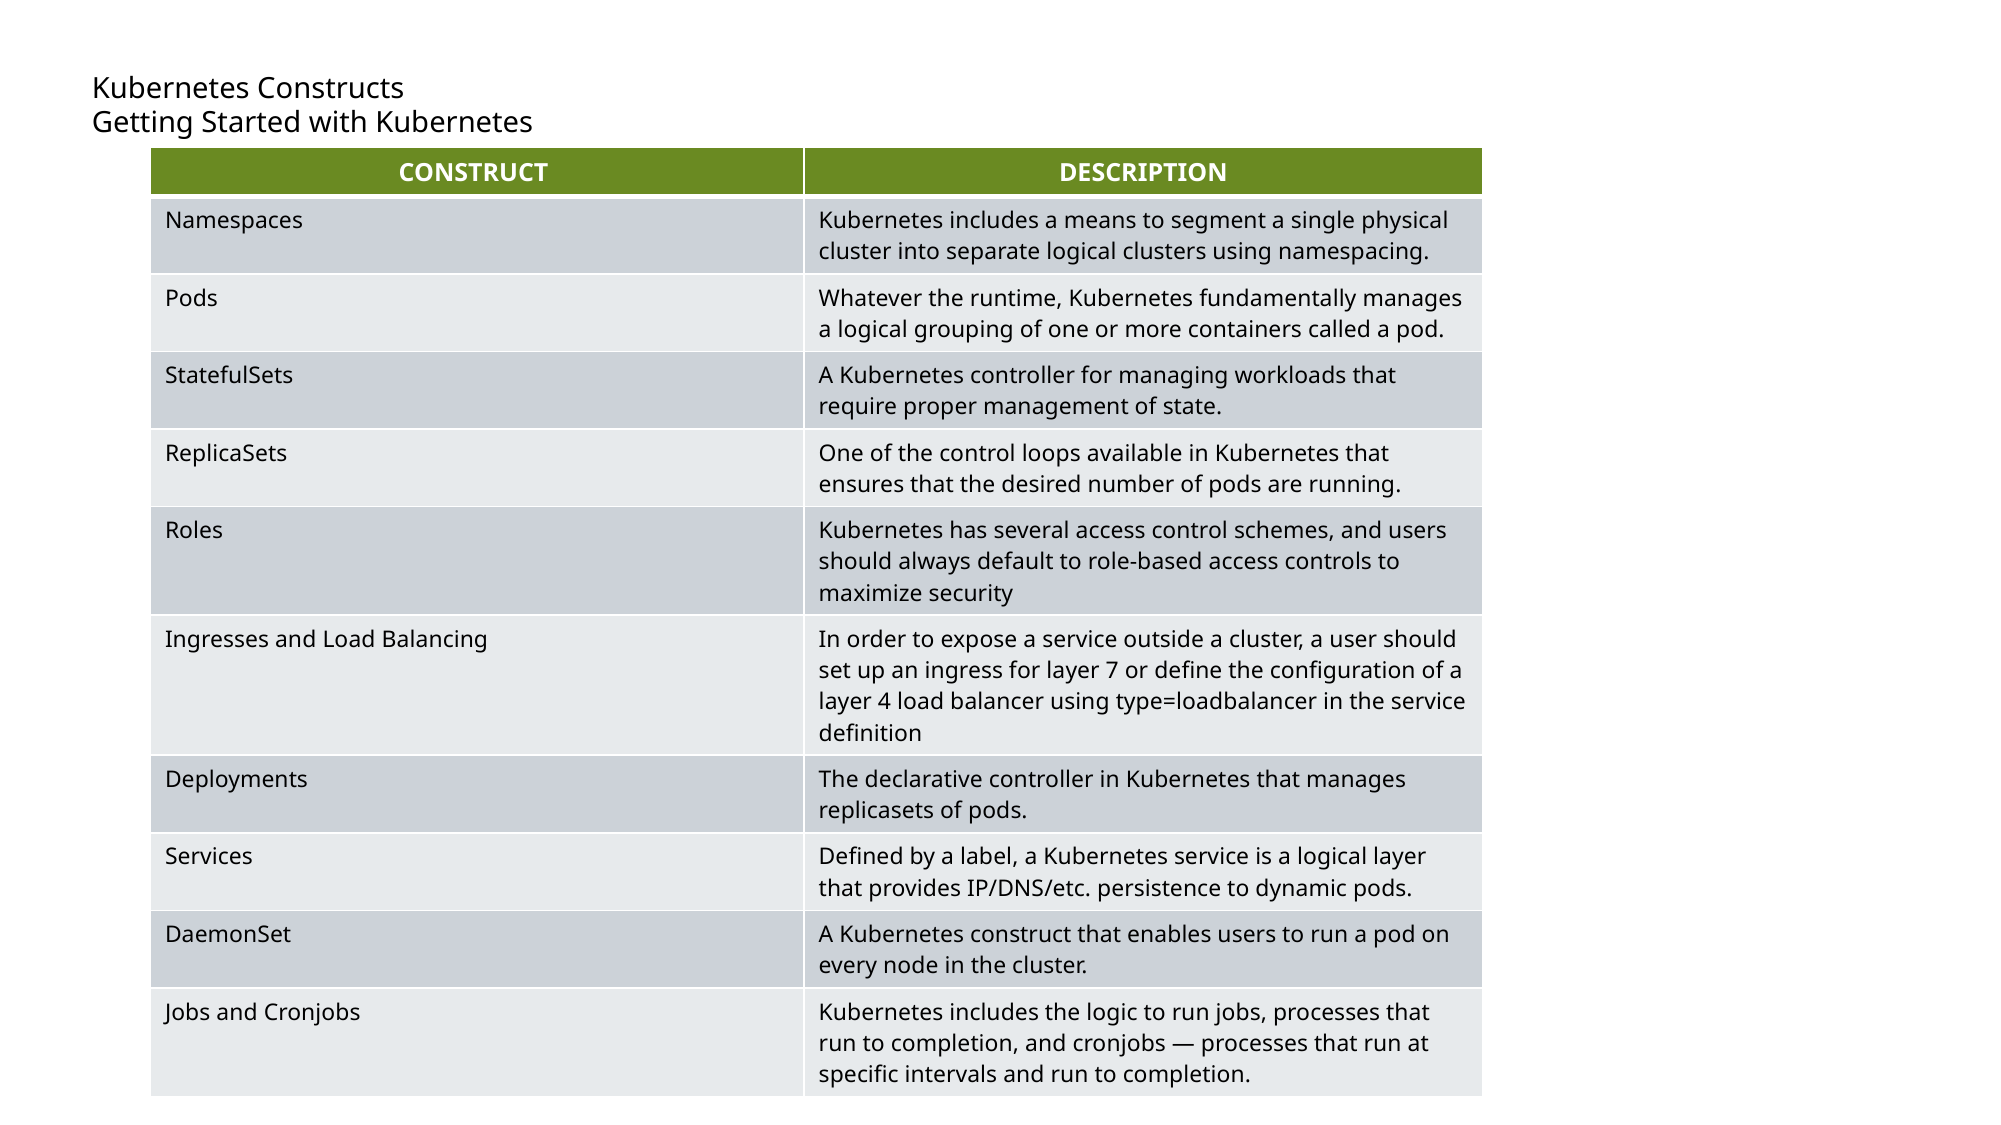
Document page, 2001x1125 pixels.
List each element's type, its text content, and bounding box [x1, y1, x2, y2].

table_cell Whatever the runtime, Kubernetes fundamentally manages a logical grouping of one or more containers called a pod. [805, 275, 1482, 351]
text_box Kubernetes Constructs Getting Started with Kubernetes [77, 61, 549, 147]
table_cell Ingresses and Load Balancing [151, 616, 803, 754]
table_cell One of the control loops available in Kubernetes that ensures that the desired number of pods are running. [805, 430, 1482, 506]
table_cell Kubernetes includes a means to segment a single physical cluster into separate logical clusters using namespacing. [805, 199, 1482, 273]
table_cell DaemonSet [151, 911, 803, 987]
table_cell Defined by a label, a Kubernetes service is a logical layer that provides IP/DNS/etc. persistence to dynamic pods. [805, 834, 1482, 910]
table_cell Pods [151, 275, 803, 351]
table_cell A Kubernetes controller for managing workloads that require proper management of state. [805, 352, 1482, 428]
table_cell A Kubernetes construct that enables users to run a pod on every node in the cluster. [805, 911, 1482, 987]
table_header CONSTRUCT [151, 148, 803, 194]
table_cell Jobs and Cronjobs [151, 989, 803, 1096]
table_cell Deployments [151, 756, 803, 832]
table_cell In order to expose a service outside a cluster, a user should set up an ingress for layer 7 or define the configuration of a layer 4 load balancer using type=loadbalancer in the service definition [805, 616, 1482, 754]
table_cell Kubernetes has several access control schemes, and users should always default to role-based access controls to maximize security [805, 507, 1482, 614]
table_cell ReplicaSets [151, 430, 803, 506]
table_cell Kubernetes includes the logic to run jobs, processes that run to completion, and cronjobs — processes that run at specific intervals and run to completion. [805, 989, 1482, 1096]
table_header DESCRIPTION [805, 148, 1482, 194]
table_cell StatefulSets [151, 352, 803, 428]
table_cell Namespaces [151, 199, 803, 273]
table_cell The declarative controller in Kubernetes that manages replicasets of pods. [805, 756, 1482, 832]
table_cell Roles [151, 507, 803, 614]
table_cell Services [151, 834, 803, 910]
